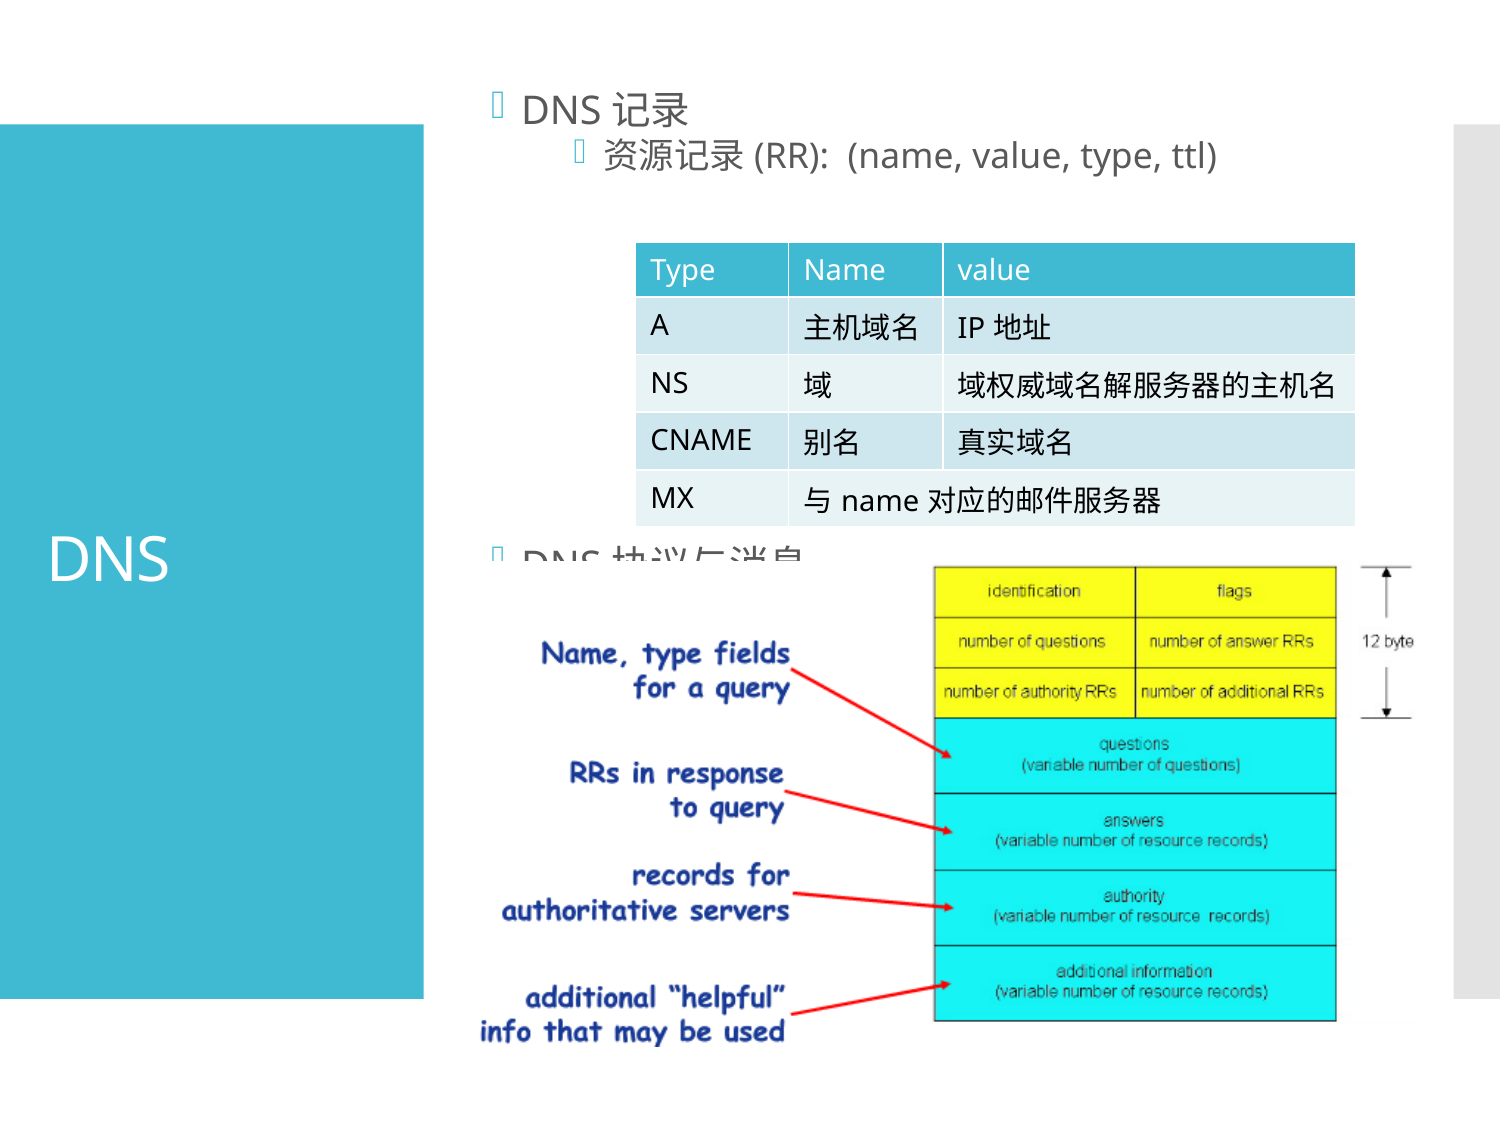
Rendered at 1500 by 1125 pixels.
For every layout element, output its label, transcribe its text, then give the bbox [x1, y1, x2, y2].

table_cell 别名 [789, 413, 942, 469]
picture [475, 561, 1415, 1047]
table_cell MX [636, 471, 788, 526]
table_cell IP地址 [944, 298, 1355, 354]
table_cell A [636, 298, 788, 354]
table_cell 域权威域名解服务器的主机名 [944, 355, 1355, 411]
table_cell 域 [789, 355, 942, 411]
table_header value [944, 243, 1355, 296]
table_cell 真实域名 [944, 413, 1355, 469]
list DNS记录 资源记录(RR): (name, value, type, ttl) DNS协议与消息 [476, 122, 1376, 561]
table_header Type [636, 243, 788, 296]
title DNS [31, 184, 394, 940]
table_cell 主机域名 [789, 298, 942, 354]
table_cell 与name对应的邮件服务器 [789, 471, 1355, 526]
table_header Name [789, 243, 942, 296]
table_cell NS [636, 355, 788, 411]
table_cell CNAME [636, 413, 788, 469]
